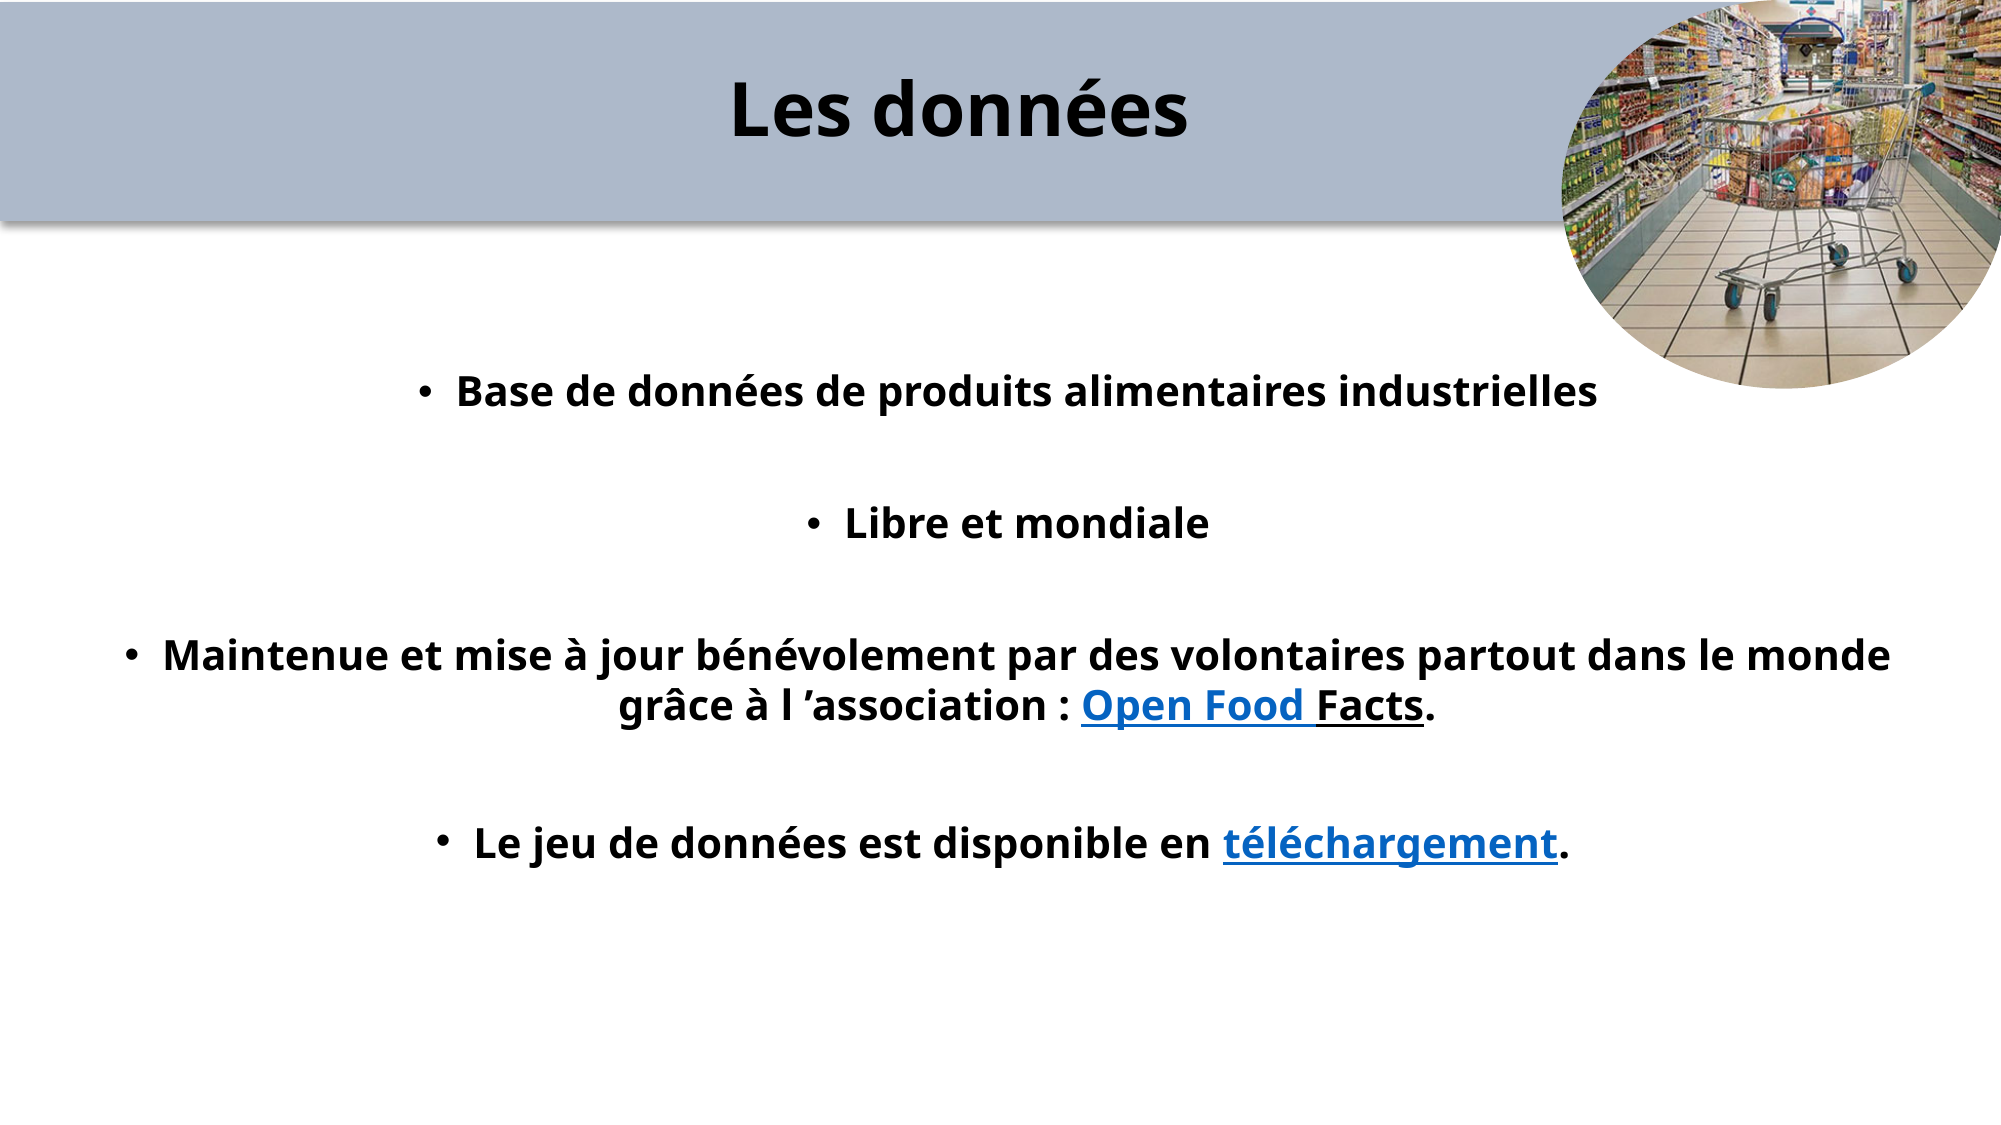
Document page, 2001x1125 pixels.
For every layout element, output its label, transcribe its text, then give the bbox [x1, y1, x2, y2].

picture [1561, 0, 2001, 389]
text_box Les données [76, 18, 1561, 205]
list Base de données de produits alimentaires industrielles Libre et mondiale Maintenue et mise à jour bénévolement par des volontaires partout dans le monde grâce à l ’association : Open Food Facts. Le jeu de données est disponible en téléchargement. [105, 292, 1912, 1014]
text_box [0, 2, 1561, 221]
